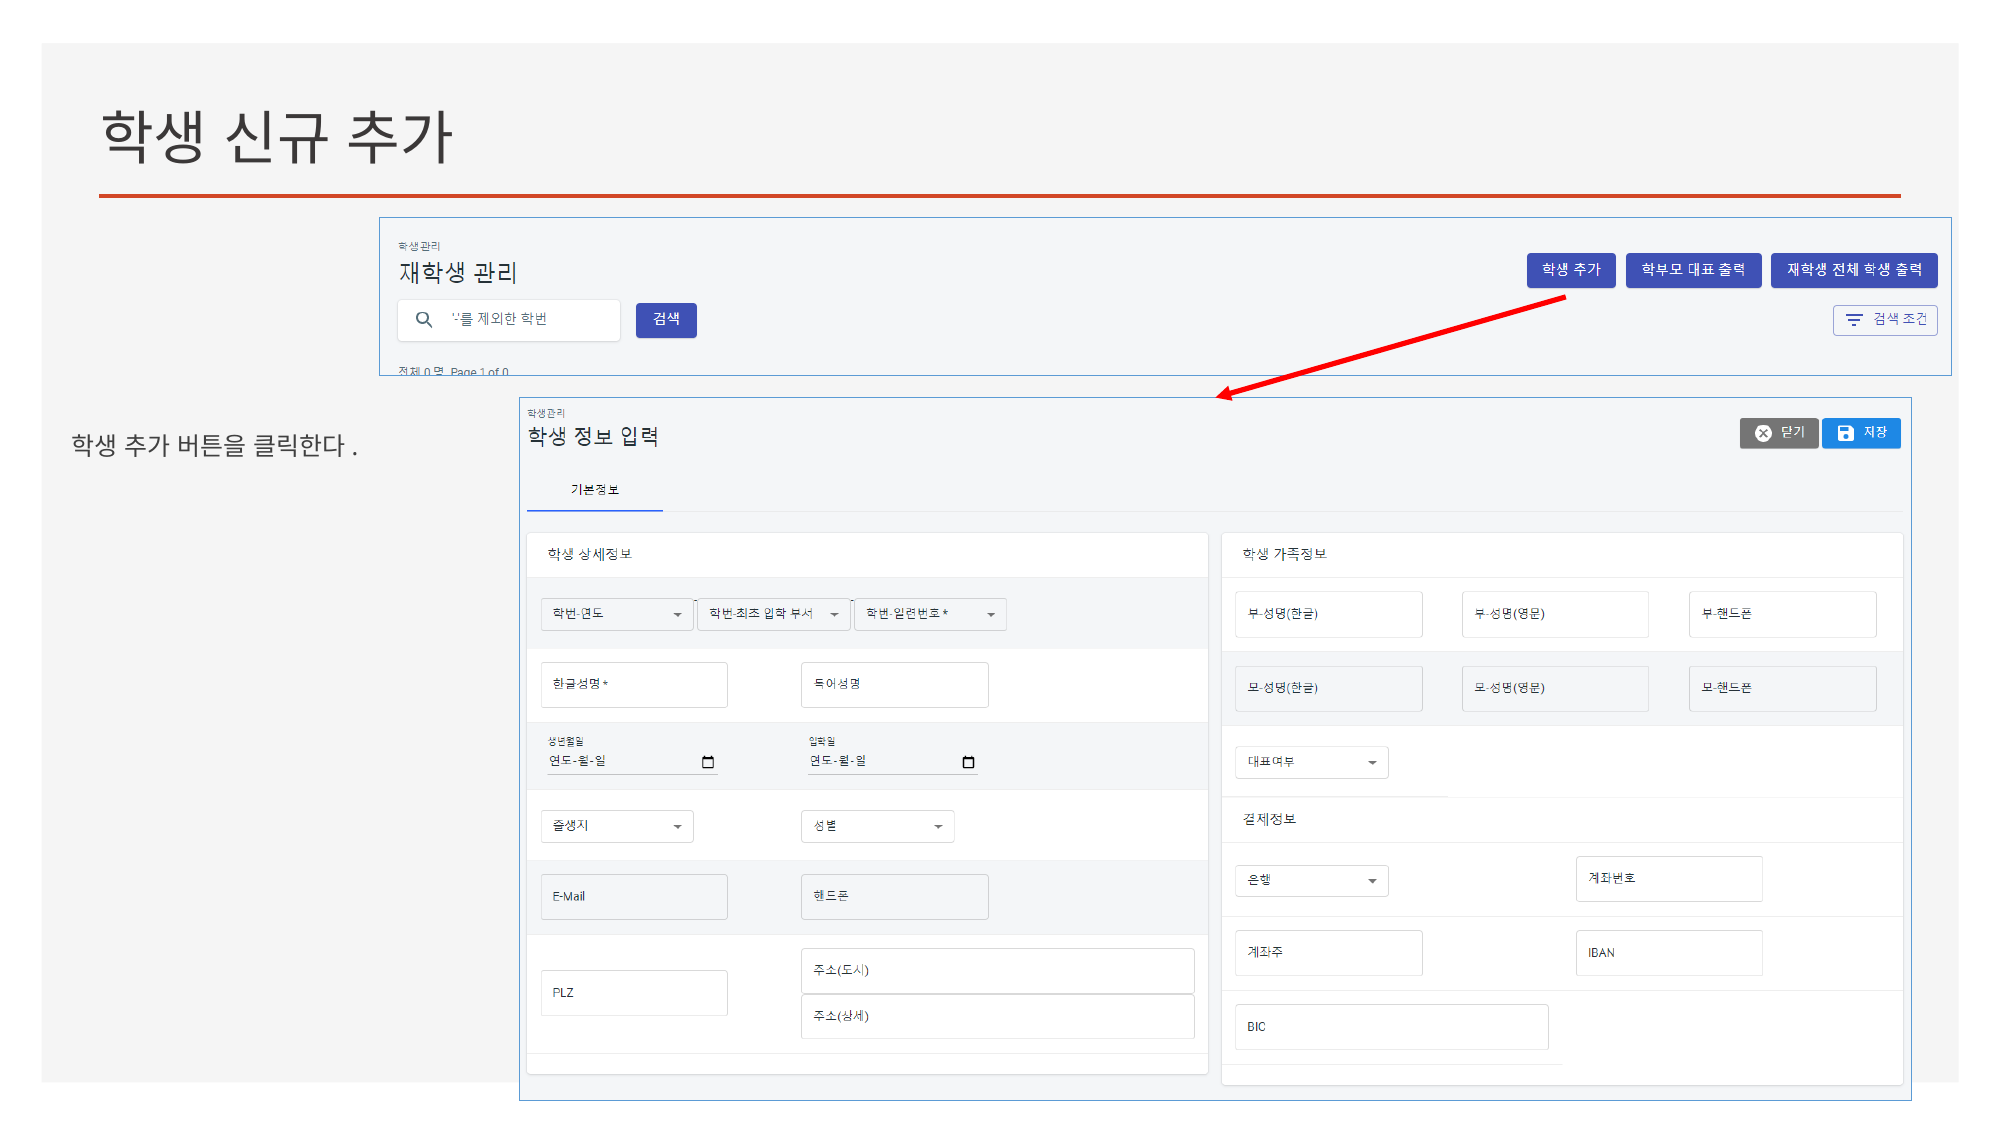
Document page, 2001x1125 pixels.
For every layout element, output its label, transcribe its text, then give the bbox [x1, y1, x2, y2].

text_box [1215, 296, 1566, 398]
title 학생 신규 추가 [85, 73, 1499, 179]
picture [379, 217, 1951, 376]
text_box 학생 추가 버튼을 클릭한다. [56, 415, 447, 945]
picture [519, 397, 1912, 1101]
